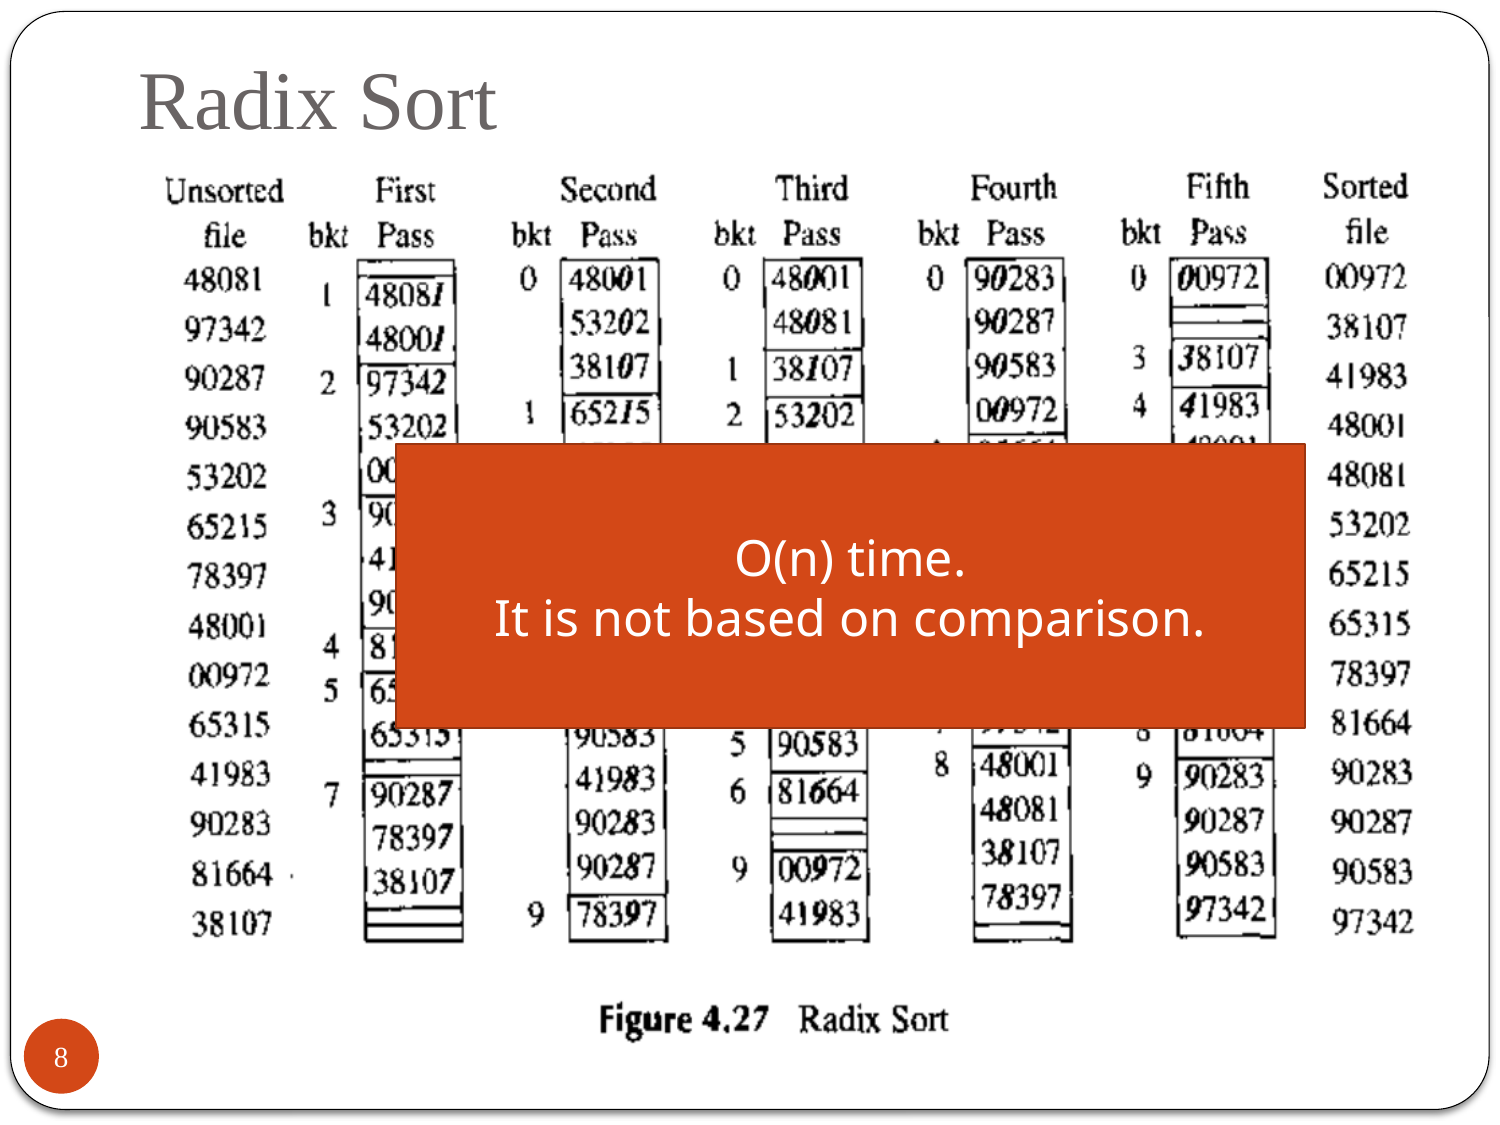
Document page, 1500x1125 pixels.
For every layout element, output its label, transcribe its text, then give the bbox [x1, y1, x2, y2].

slide_number 8 [23, 1018, 99, 1094]
title Radix Sort [123, 30, 1399, 139]
picture [123, 140, 1484, 1058]
